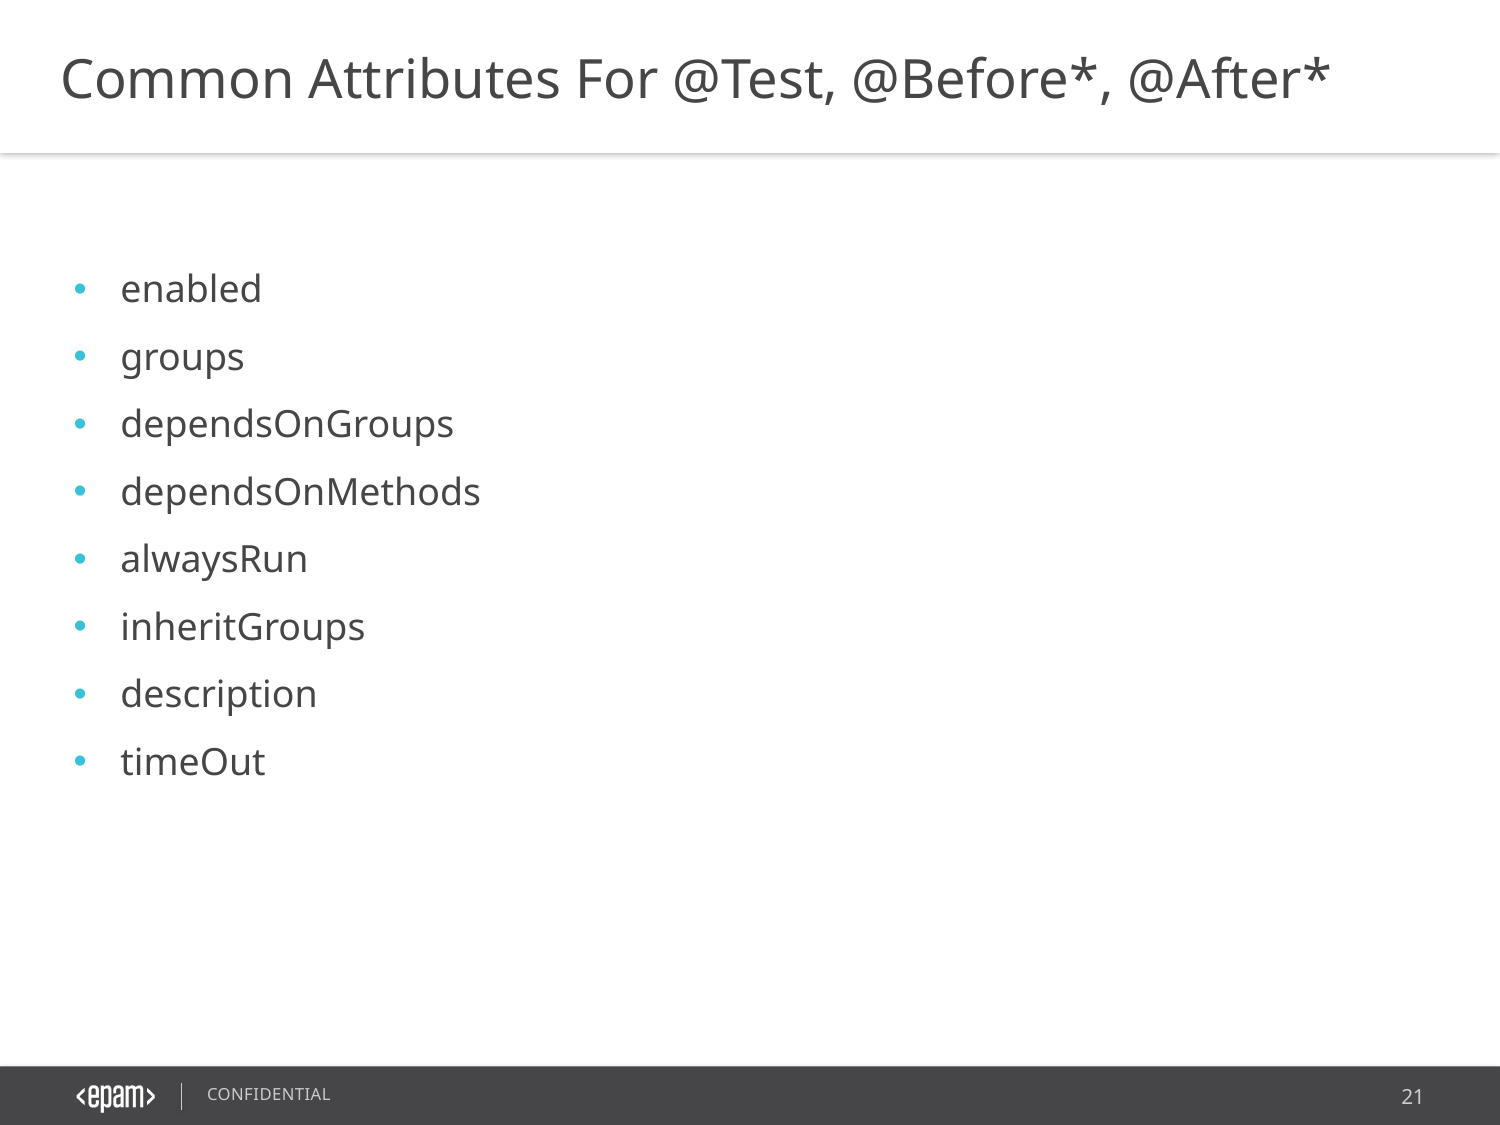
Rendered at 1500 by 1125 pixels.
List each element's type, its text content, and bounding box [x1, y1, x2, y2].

list enabled groups dependsOnGroups dependsOnMethods alwaysRun inheritGroups description timeOut [58, 235, 1442, 986]
picture [76, 1085, 155, 1113]
list Common Attributes For @Test, @Before*, @After* [0, 0, 1500, 153]
